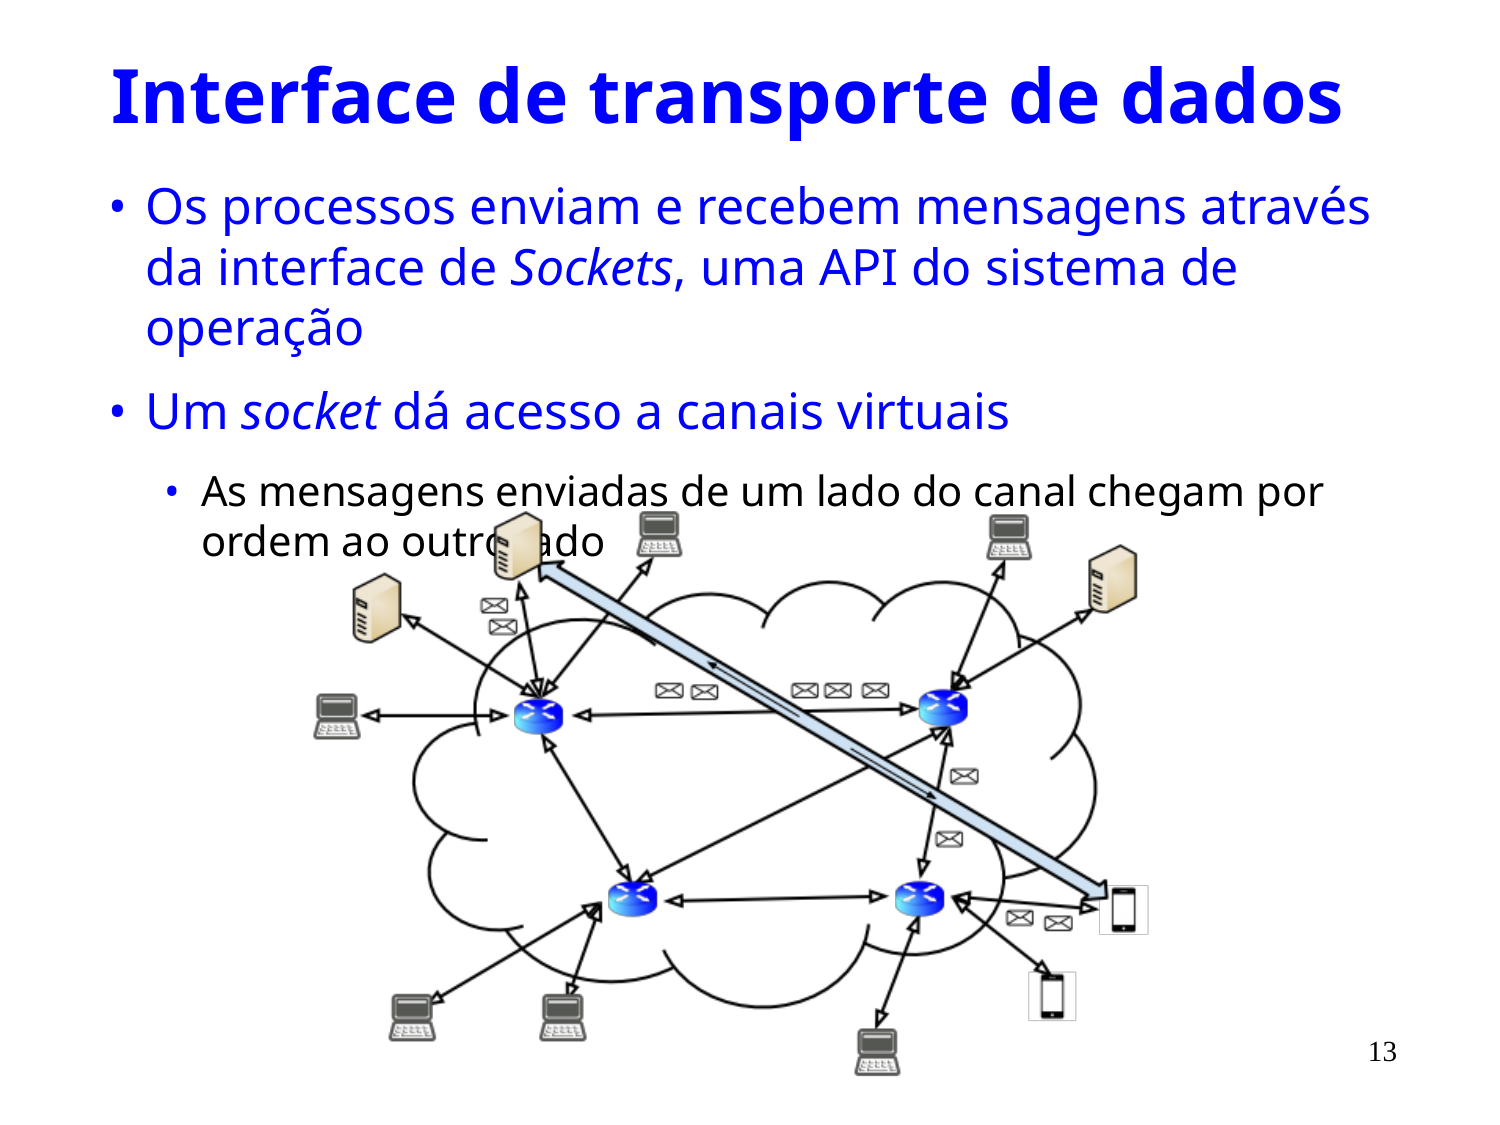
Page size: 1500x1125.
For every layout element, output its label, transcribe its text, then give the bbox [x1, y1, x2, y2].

list Os processos enviam e recebem mensagens através da interface de Sockets, uma API do sistema de operação Um socket dá acesso a canais virtuais As mensagens enviadas de um lado do canal chegam por ordem ao outro lado [93, 167, 1445, 509]
picture [284, 477, 1172, 1114]
slide_number 13 [1262, 1025, 1413, 1088]
title Interface de transporte de dados [65, 20, 1391, 168]
